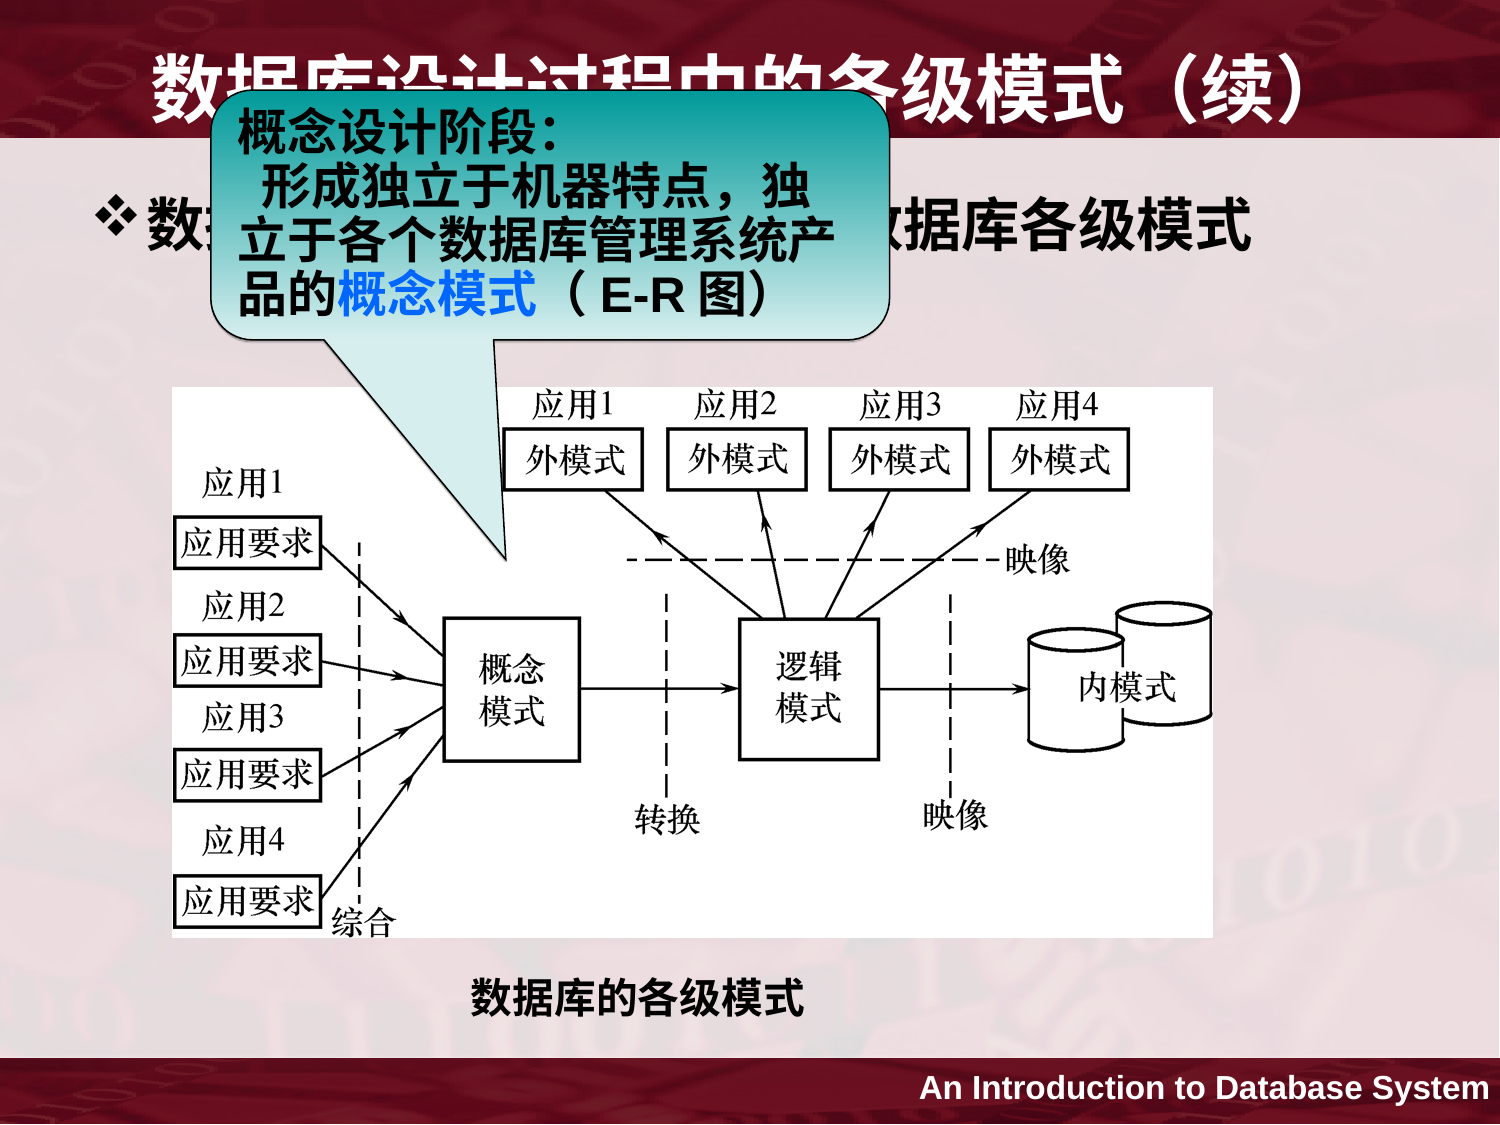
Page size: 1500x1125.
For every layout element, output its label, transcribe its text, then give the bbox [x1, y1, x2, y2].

list 数据库设计不同阶段形成的数据库各级模式 [74, 179, 1426, 977]
picture [0, 0, 1500, 1124]
text_box 概念设计阶段： 形成独立于机器特点，独 立于各个数据库管理系统产 品的概念模式（E-R图） [210, 90, 890, 385]
text_box 数据库的各级模式 [456, 955, 944, 1031]
title 数据库设计过程中的各级模式（续） [74, 0, 1426, 179]
picture [172, 387, 1213, 939]
